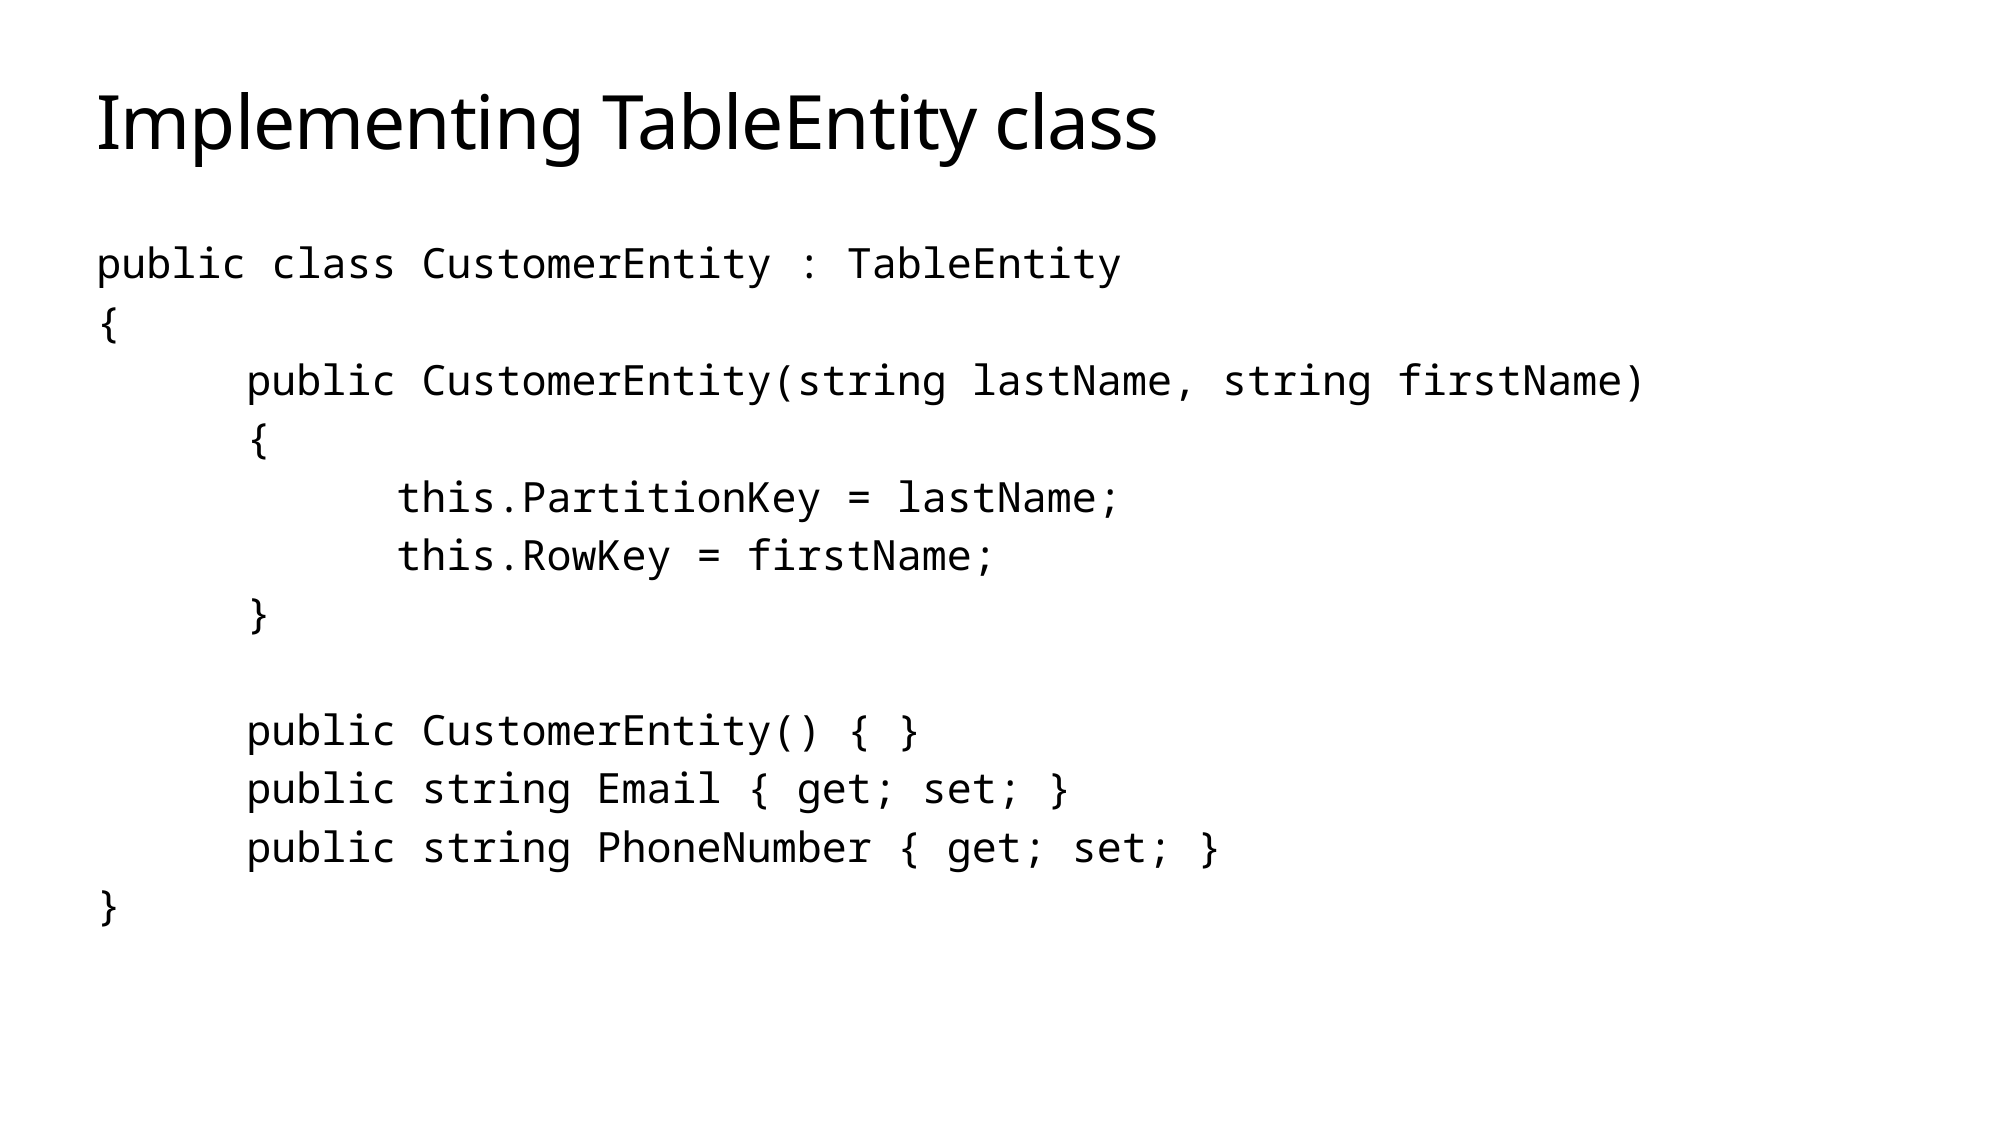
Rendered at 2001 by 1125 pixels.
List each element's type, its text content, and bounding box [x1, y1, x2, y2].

list public class CustomerEntity : TableEntity { public CustomerEntity(string lastName, string firstName) { this.PartitionKey = lastName; this.RowKey = firstName; } public CustomerEntity() { } public string Email { get; set; } public string PhoneNumber { get; set; } } [96, 237, 1904, 955]
title Implementing TableEntity class [96, 75, 1904, 166]
